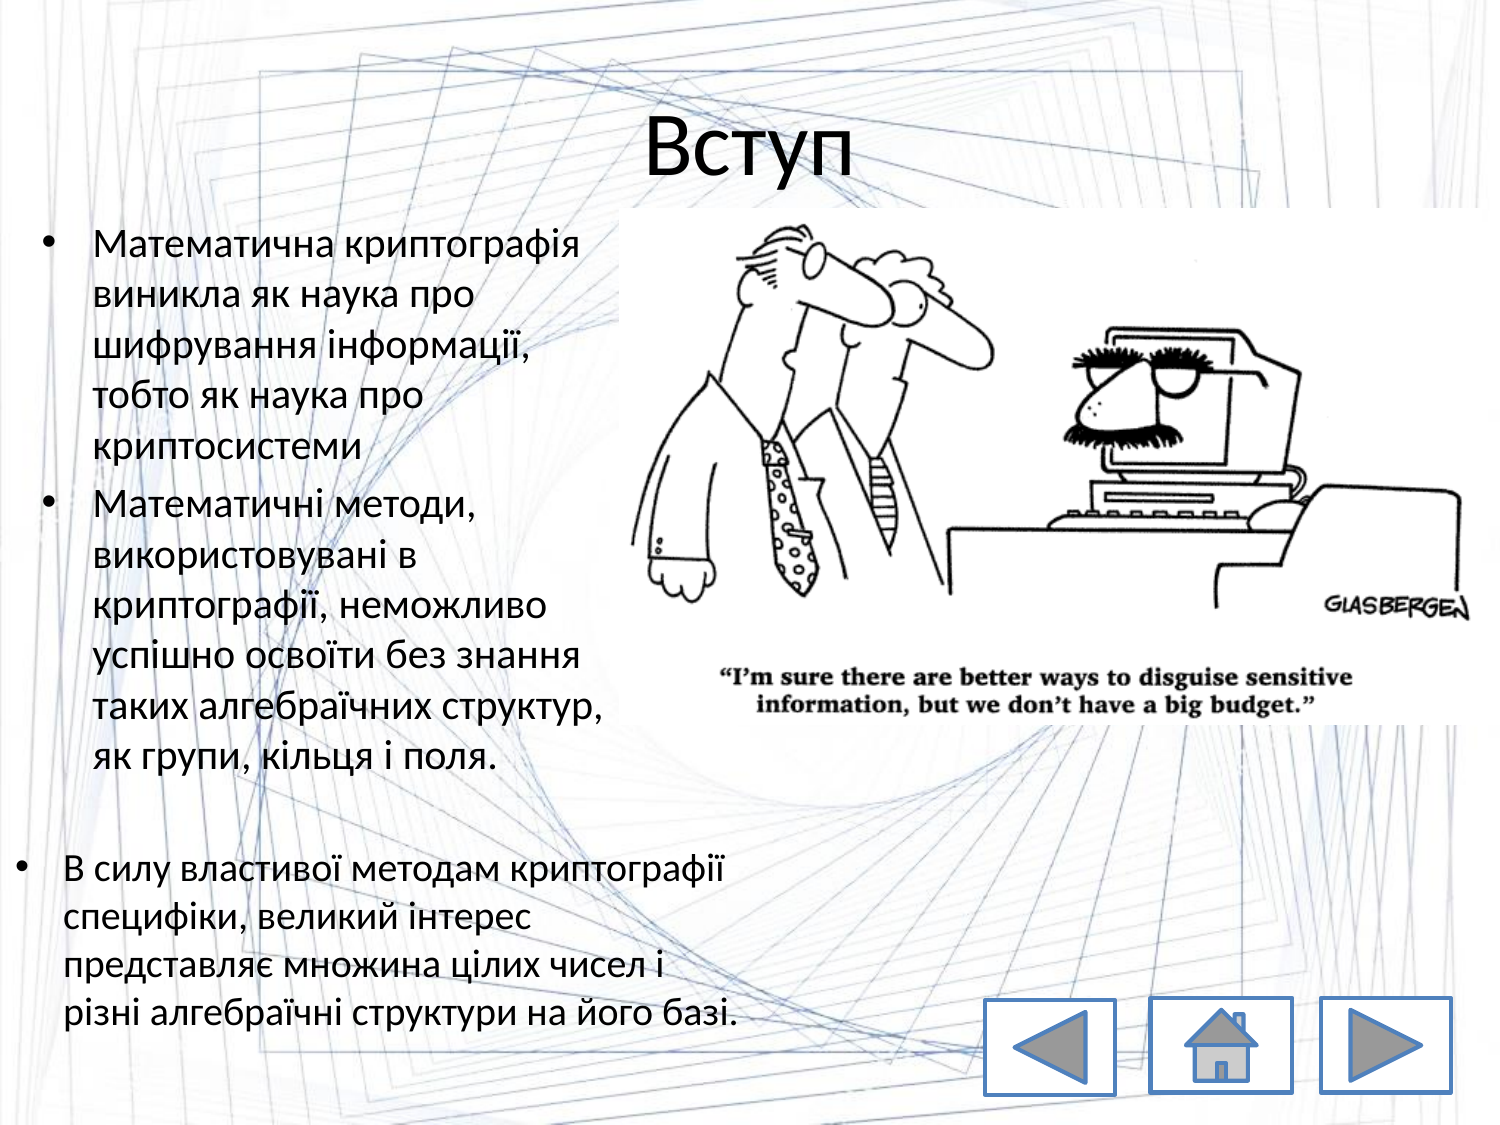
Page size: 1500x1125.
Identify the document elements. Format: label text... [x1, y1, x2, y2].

picture [0, 0, 1500, 1125]
text_box [983, 998, 1117, 1097]
text_box [1148, 996, 1294, 1095]
list Математична криптографія виникла як наука про шифрування інформації, тобто як наука про криптосистеми Математичні методи, використовувані в криптографії, неможливо успішно освоїти без знання таких алгебраїчних структур, як групи, кільця і поля. [26, 208, 644, 787]
title Вступ [75, 45, 1425, 208]
text_box В силу властивої методам криптографії специфіки, великий інтерес представляє множина цілих чисел і різні алгебраїчні структури на його базі. [0, 834, 762, 1089]
text_box [1319, 996, 1453, 1095]
